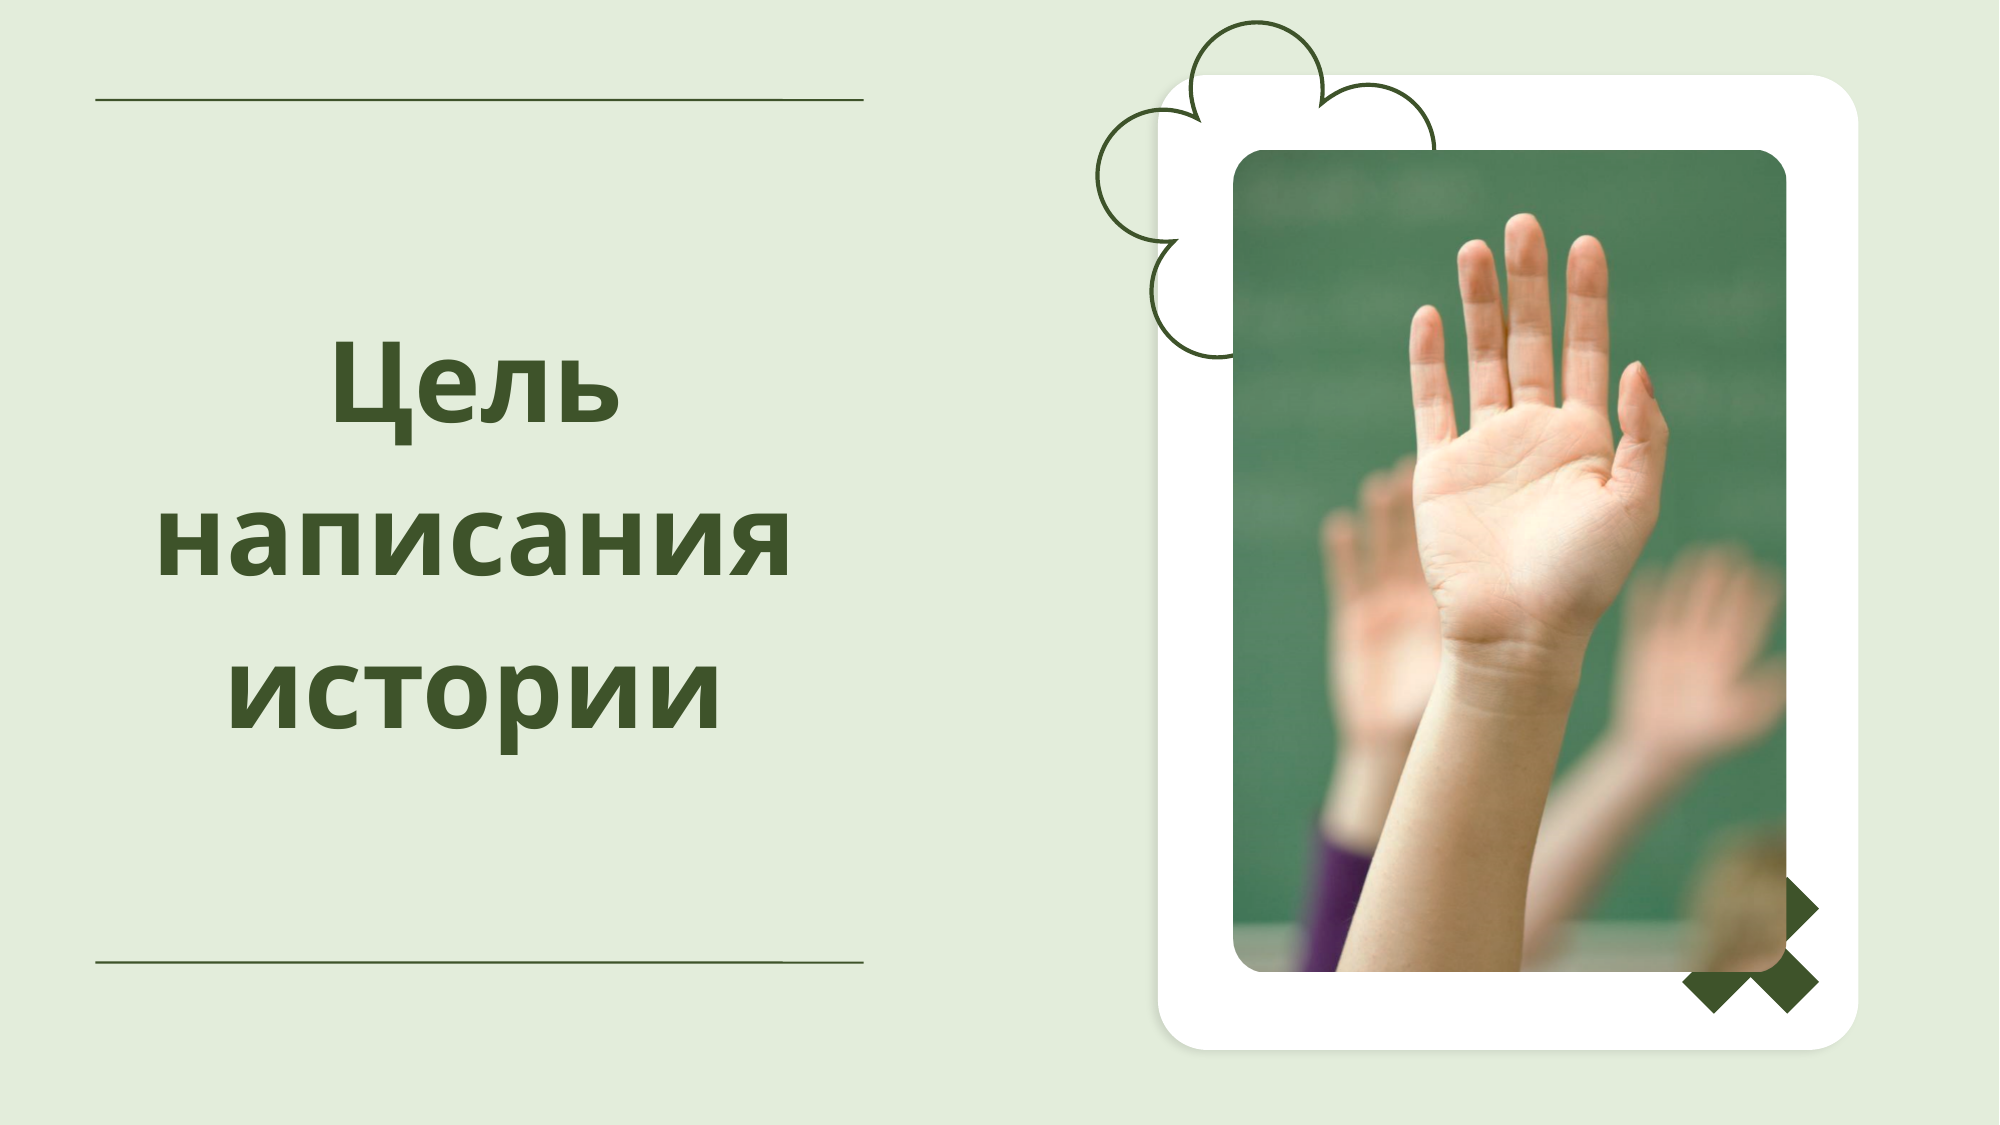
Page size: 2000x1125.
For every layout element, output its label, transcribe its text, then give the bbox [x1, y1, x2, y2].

title Цель написания истории [85, 100, 864, 963]
picture [1232, 149, 1787, 972]
